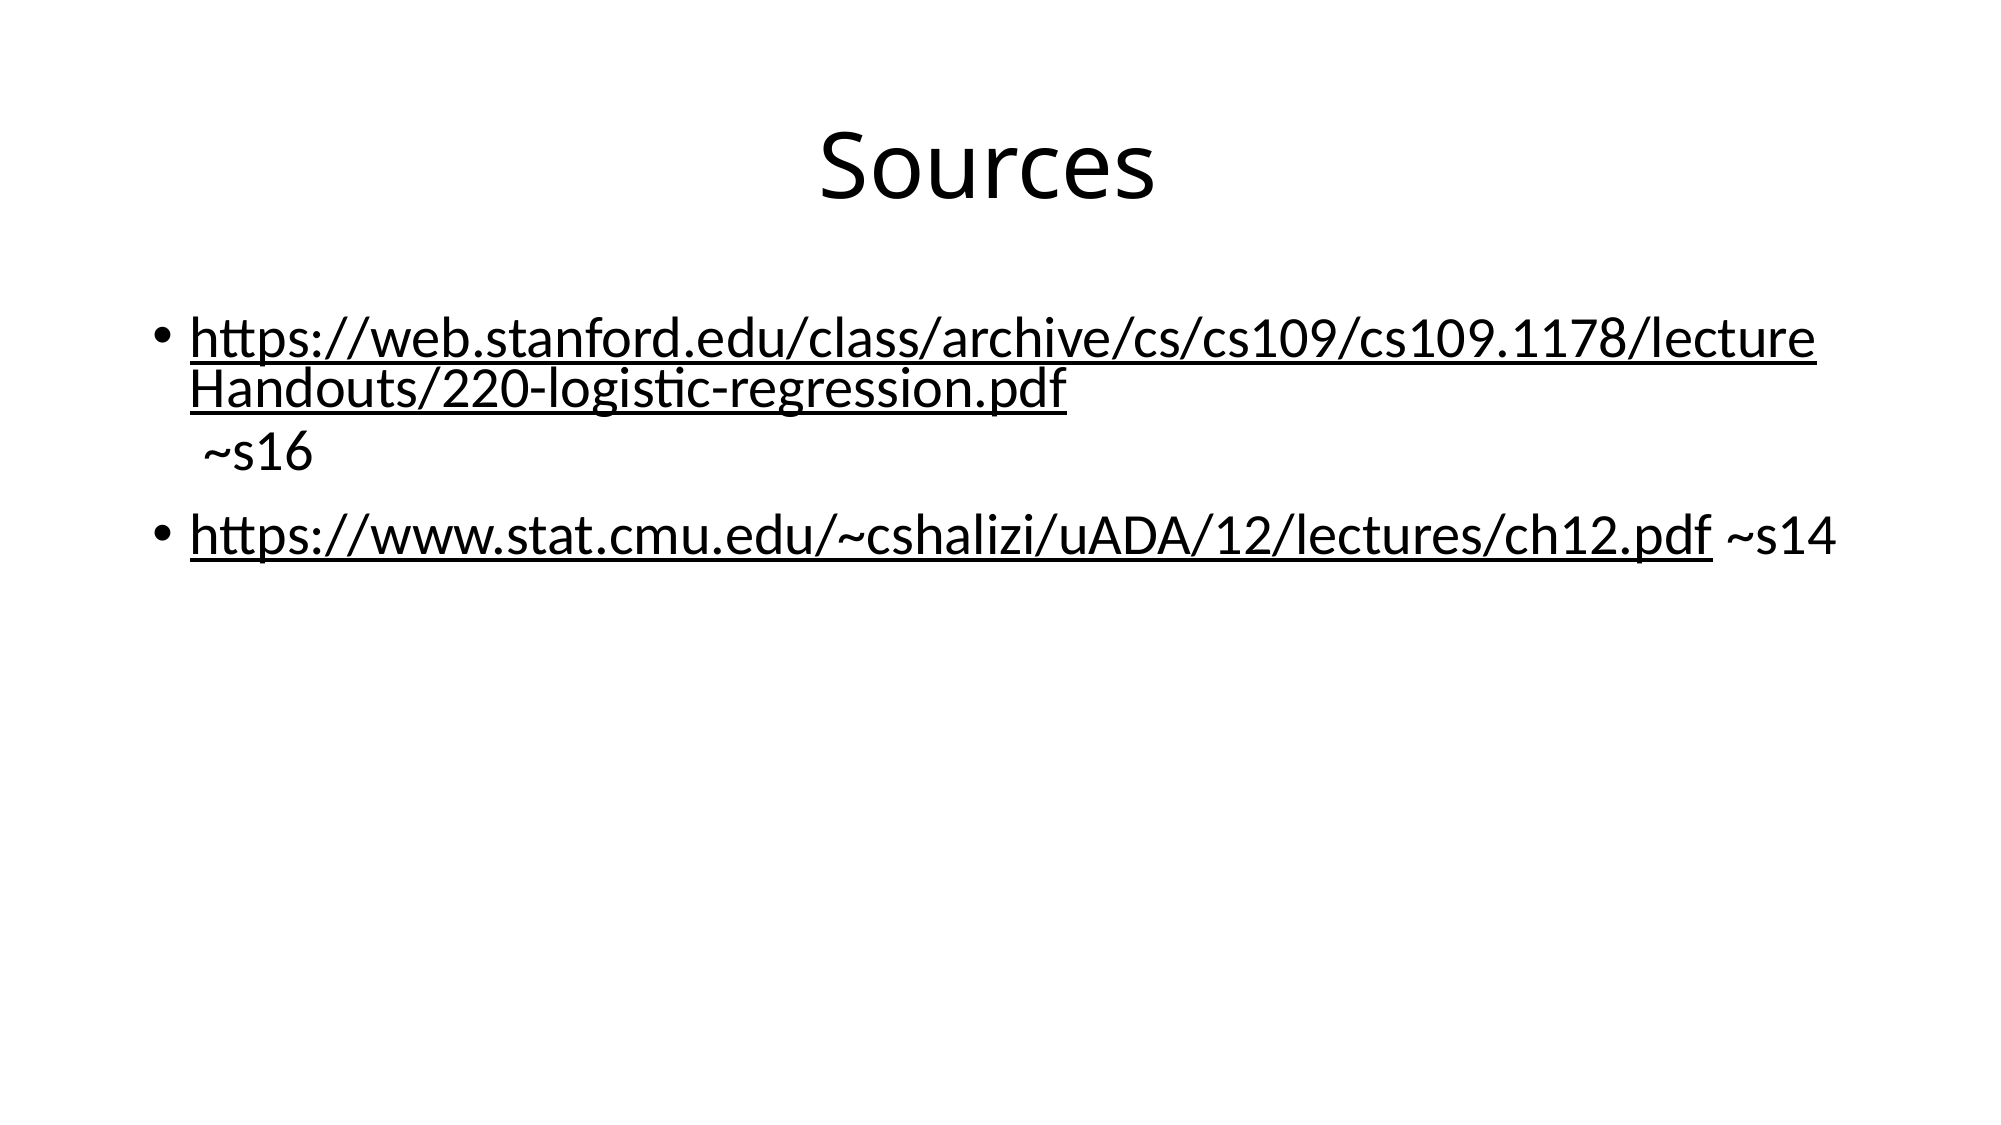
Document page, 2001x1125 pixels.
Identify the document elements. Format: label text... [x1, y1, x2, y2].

list https://web.stanford.edu/class/archive/cs/cs109/cs109.1178/lectureHandouts/220-logistic-regression.pdf ~s16 https://www.stat.cmu.edu/~cshalizi/uADA/12/lectures/ch12.pdf ~s14 [137, 299, 1863, 1014]
title Sources [137, 59, 1863, 278]
